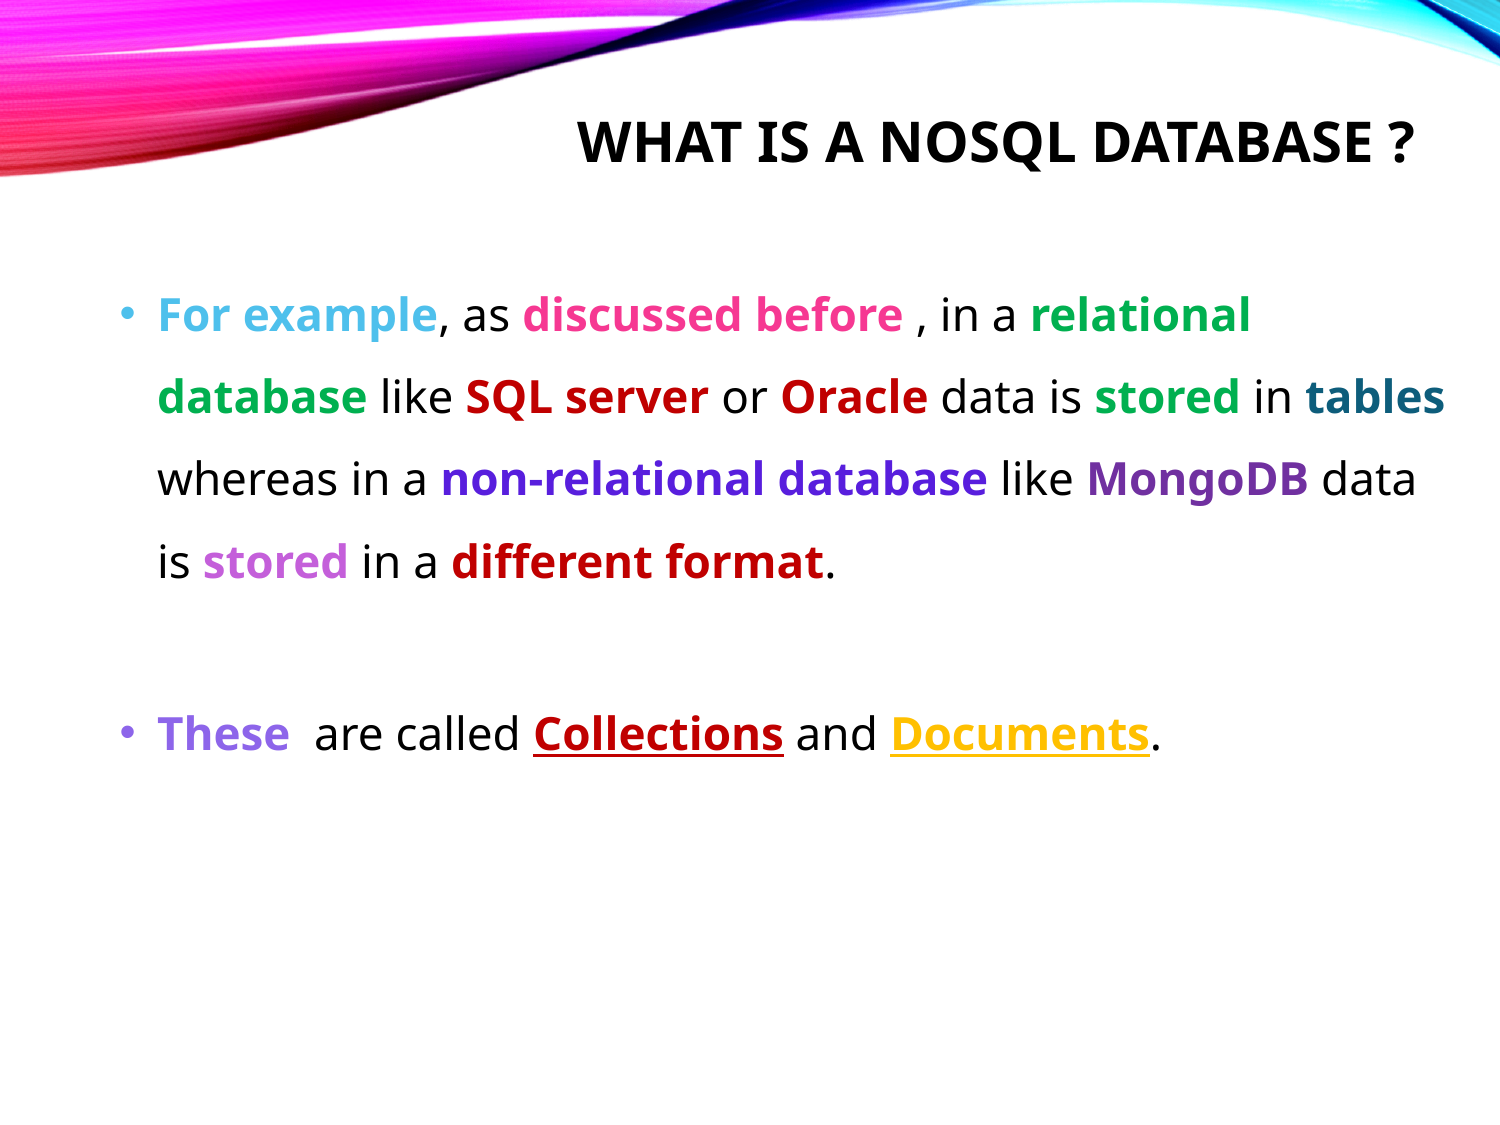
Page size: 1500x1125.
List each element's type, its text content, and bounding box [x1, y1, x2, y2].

list For example, as discussed before , in a relational database like SQL server or Oracle data is stored in tables whereas in a non-relational database like MongoDB data is stored in a different format. These are called Collections and Documents. [29, 250, 1475, 1111]
title What is a nosql database ? [383, 38, 1431, 250]
picture [0, 0, 1500, 178]
